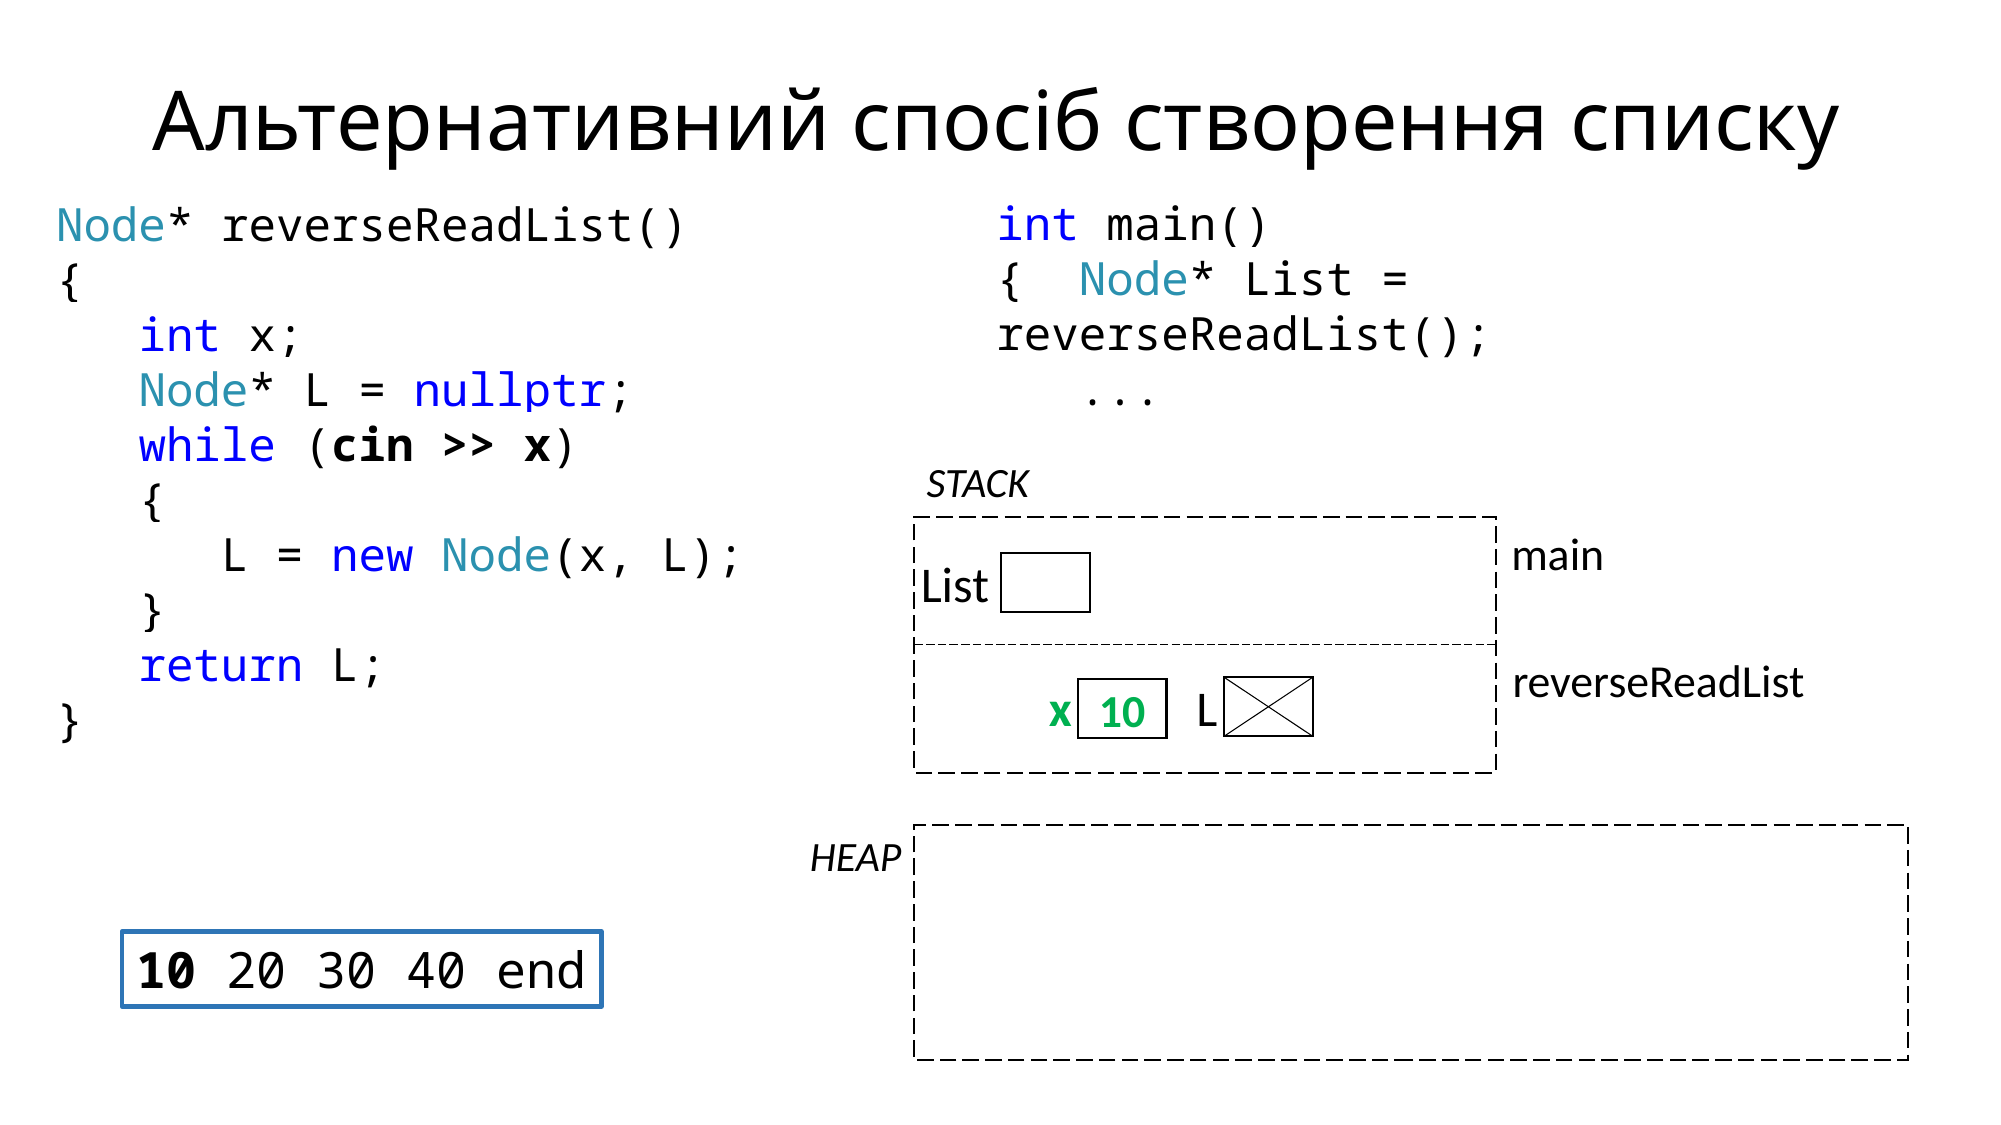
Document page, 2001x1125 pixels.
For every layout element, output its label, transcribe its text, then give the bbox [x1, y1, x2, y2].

text_box int main() { Node* List = reverseReadList(); ... [981, 187, 1888, 423]
text_box [913, 824, 1909, 1061]
text_box x [1034, 668, 1073, 744]
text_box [1181, 668, 1313, 745]
title Альтернативний спосіб створення списку [137, 59, 1863, 188]
text_box 10 20 30 40 end [121, 931, 602, 1007]
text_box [1224, 677, 1313, 737]
text_box 10 [1077, 678, 1168, 739]
text_box Node* reverseReadList() { int x; Node* L = nullptr; while (cin >> x) { L = new Node(x, L); } return L; } [41, 188, 795, 753]
text_box reverseReadList [1497, 644, 1820, 715]
text_box STACK [911, 447, 1045, 513]
text_box main [1496, 516, 1620, 587]
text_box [905, 544, 1090, 621]
text_box [913, 516, 1497, 774]
text_box HEAP [794, 822, 917, 888]
